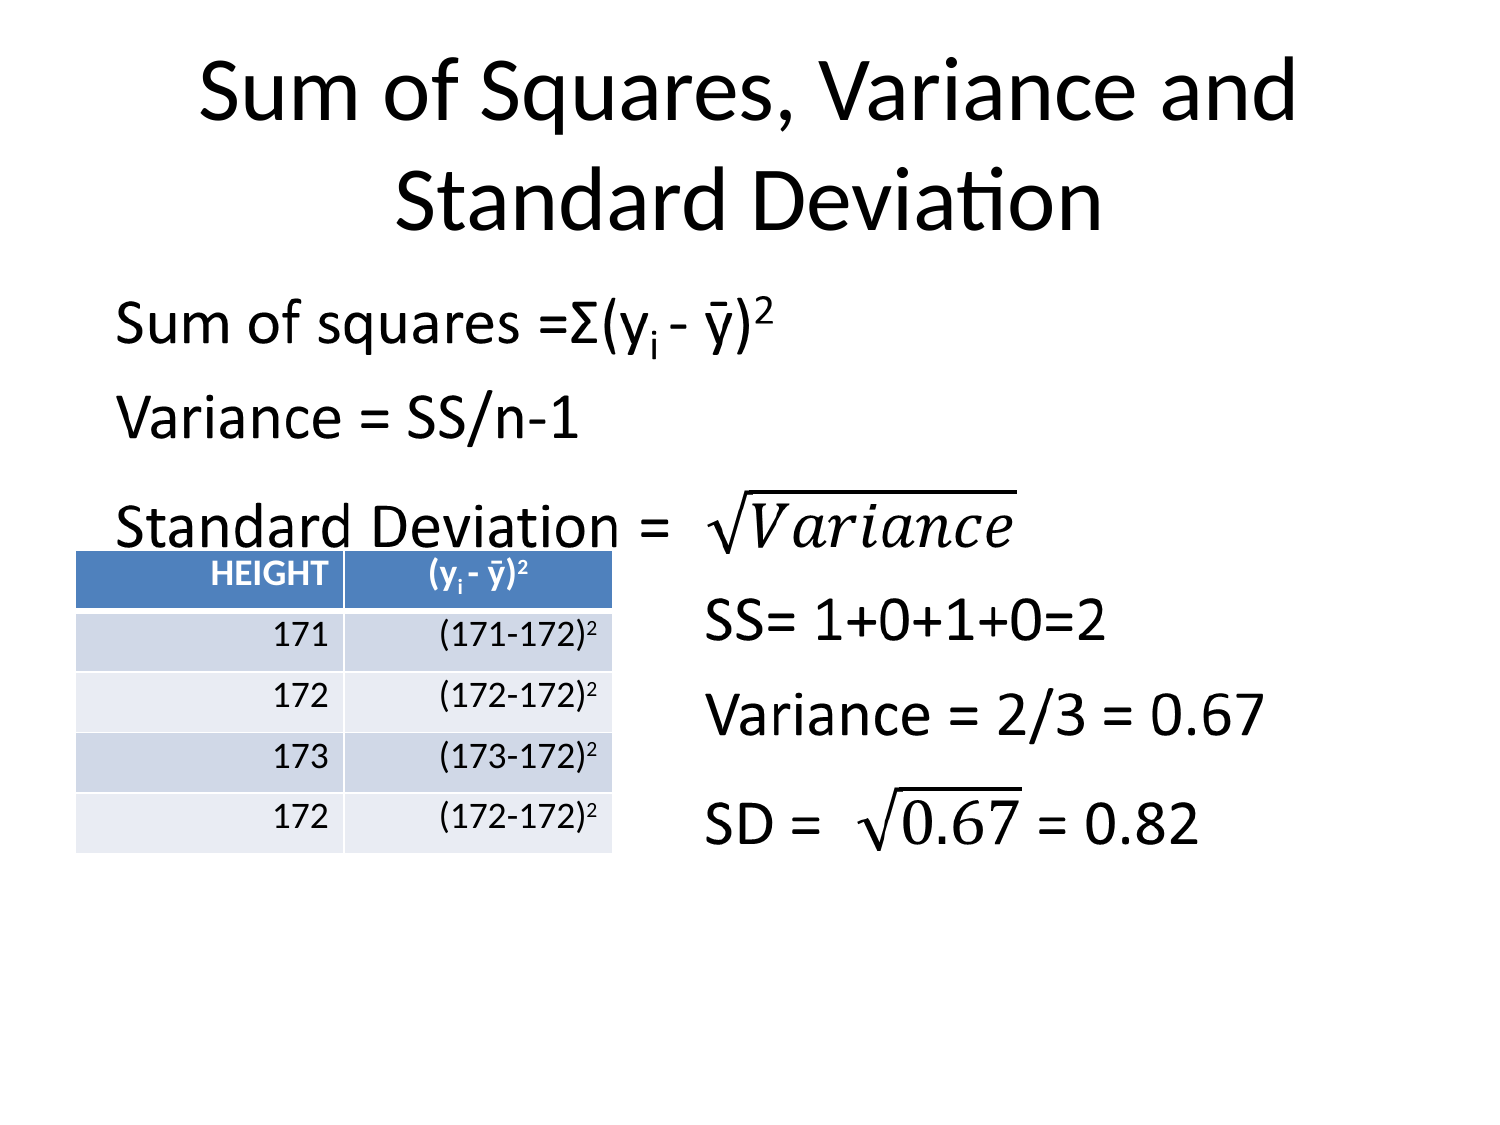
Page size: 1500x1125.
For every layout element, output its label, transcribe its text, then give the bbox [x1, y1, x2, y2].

table_cell 172 [76, 673, 343, 732]
table_cell 173 [76, 733, 343, 792]
table_cell (171-172)2 [345, 614, 612, 671]
table_cell 171 [76, 614, 343, 671]
list [75, 262, 1425, 1005]
table_cell 172 [76, 794, 343, 853]
table_cell (172-172)2 [345, 794, 612, 853]
table_header (yi - ӯ)2 [345, 551, 612, 608]
table_cell (172-172)2 [345, 673, 612, 732]
title Sum of Squares, Variance and Standard Deviation [75, 45, 1425, 233]
table_cell (173-172)2 [345, 733, 612, 792]
table_header HEIGHT [76, 551, 343, 608]
